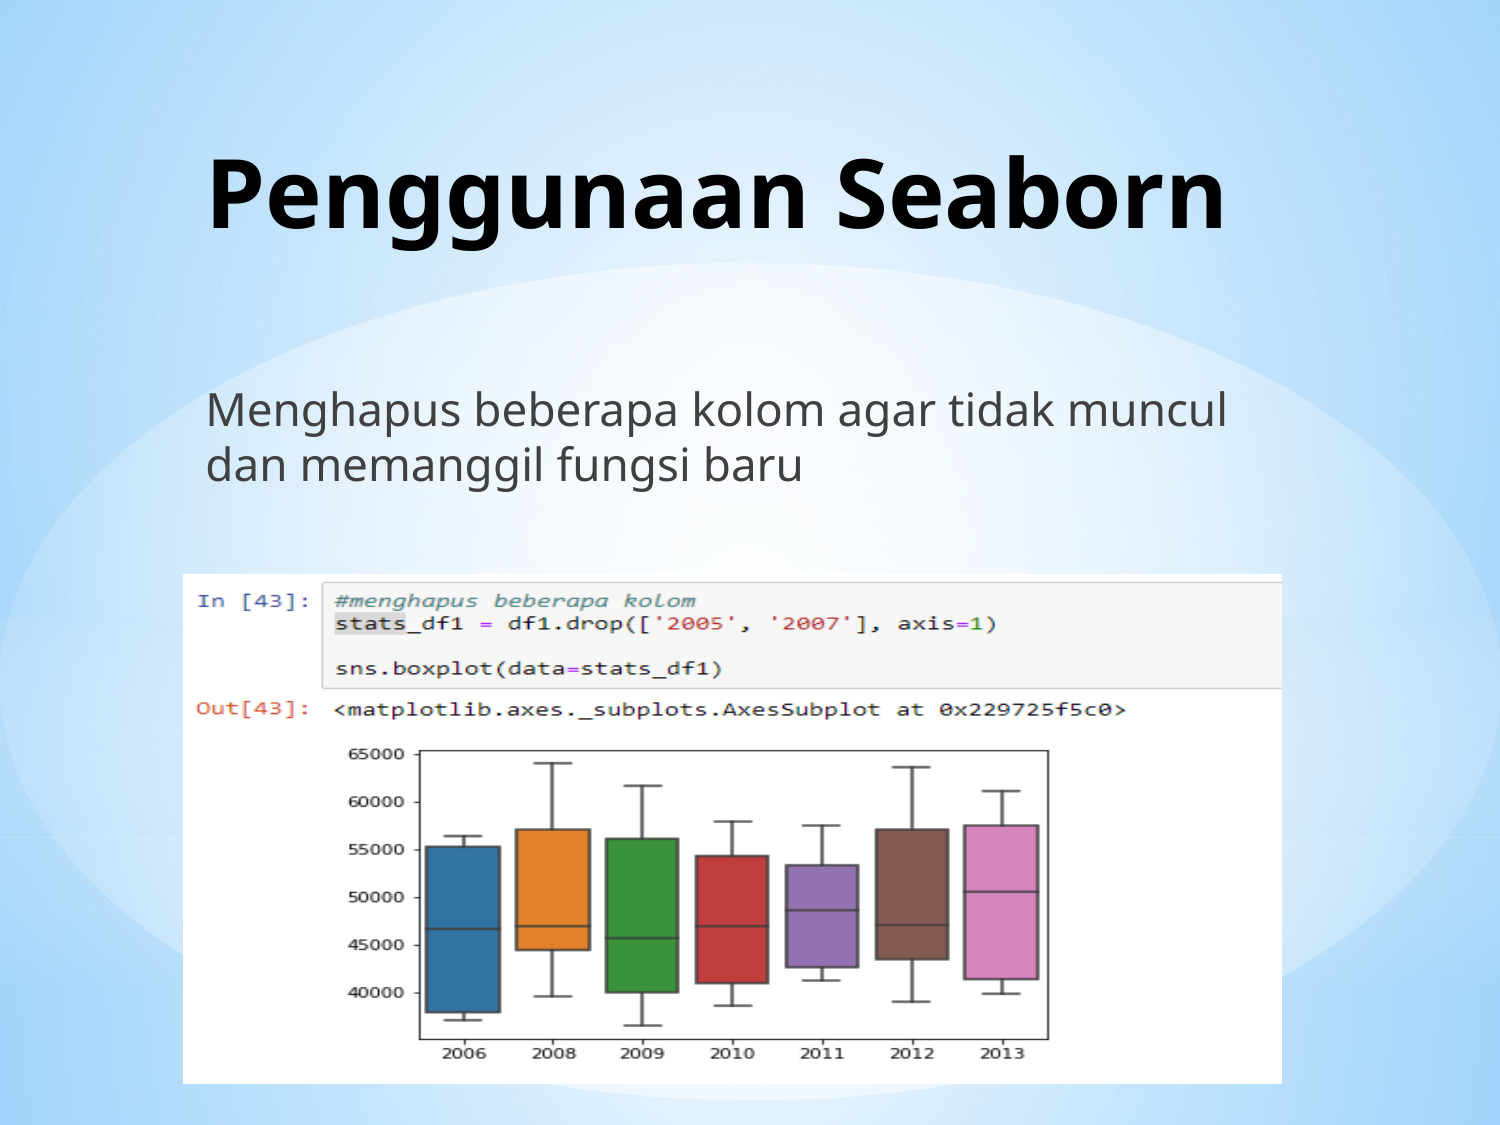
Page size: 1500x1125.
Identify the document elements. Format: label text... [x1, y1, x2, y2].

picture [182, 573, 1282, 1084]
title Penggunaan Seaborn [183, 125, 1252, 313]
list Menghapus beberapa kolom agar tidak muncul dan memanggil fungsi baru [183, 373, 1258, 551]
